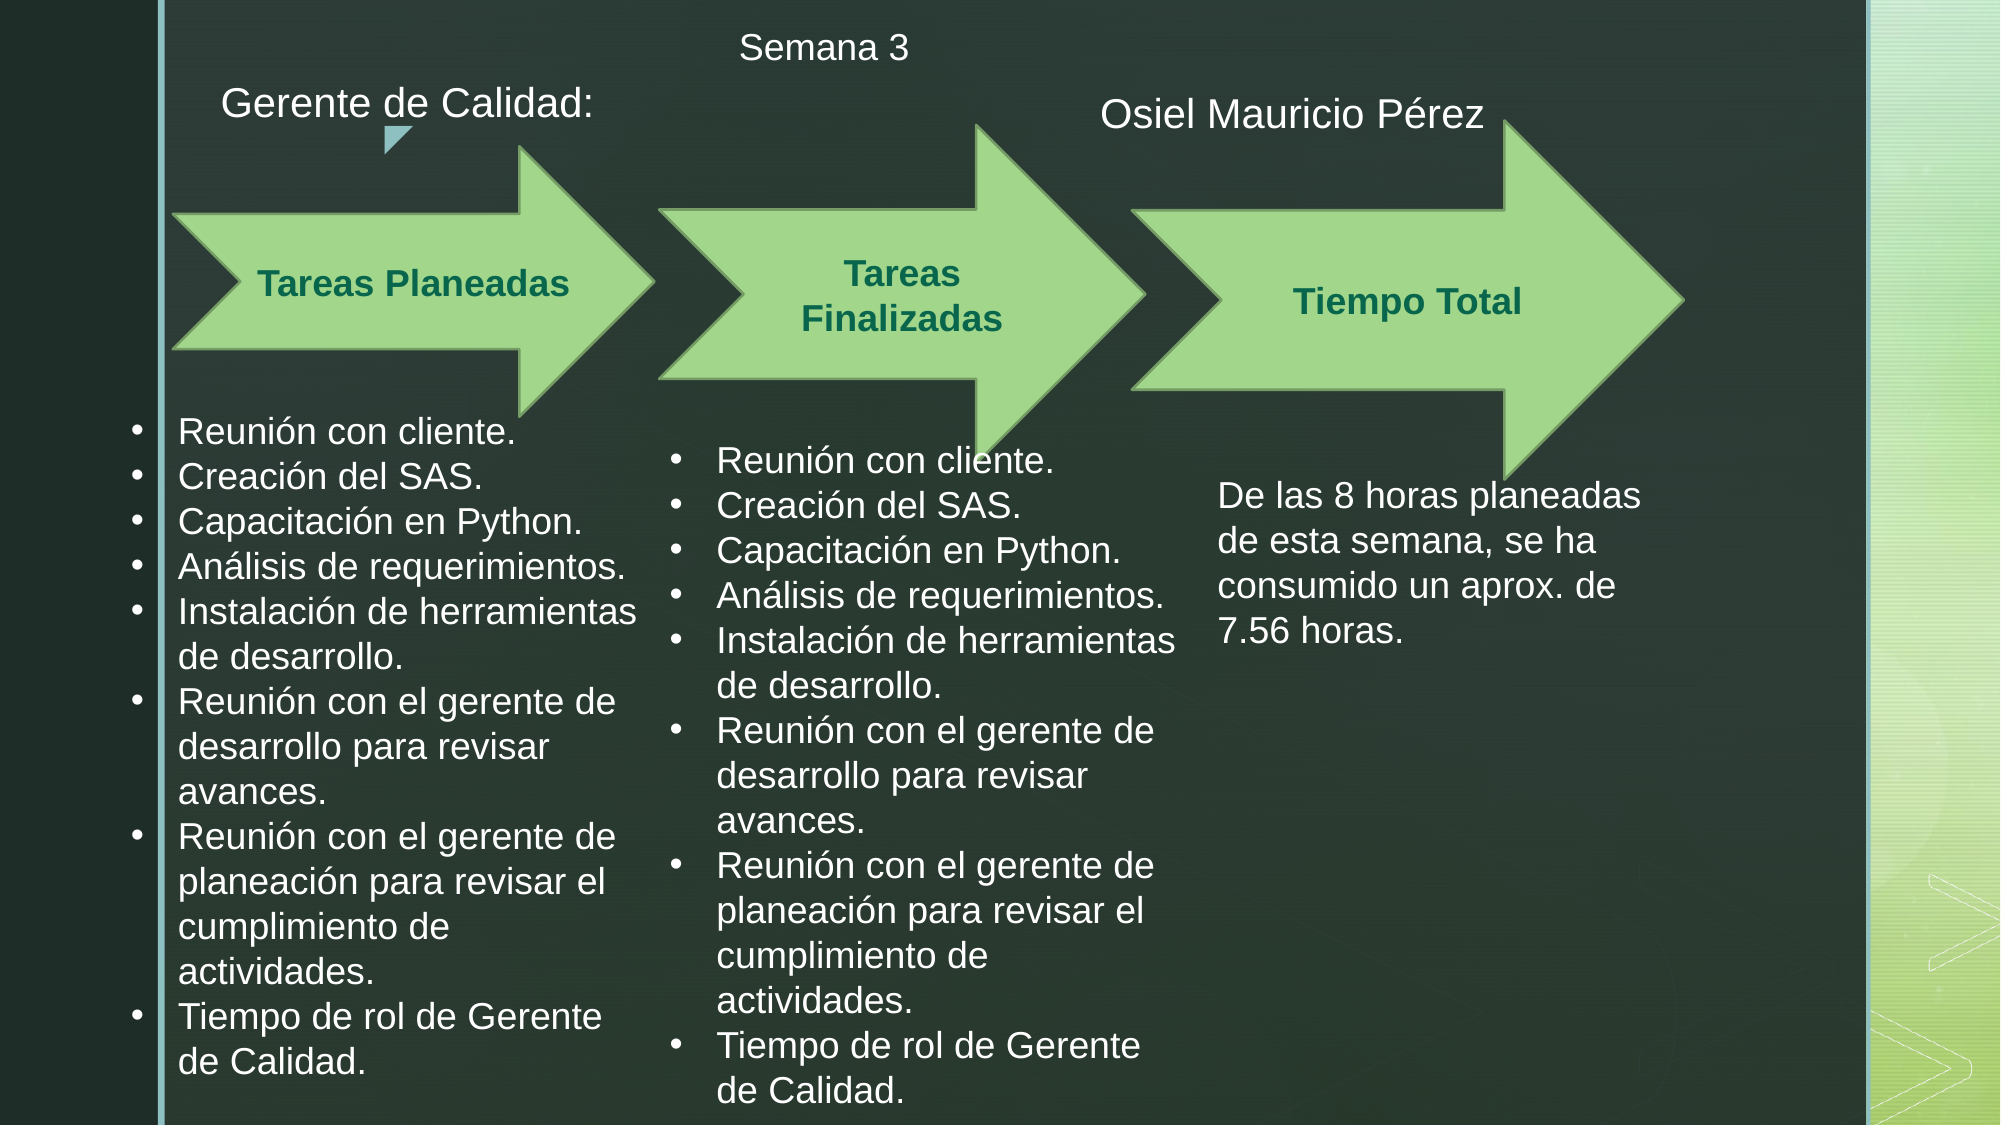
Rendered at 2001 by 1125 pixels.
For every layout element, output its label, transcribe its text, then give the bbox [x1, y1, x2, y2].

text_box Semana 3 [723, 15, 1727, 76]
picture [1871, 0, 2001, 1125]
text_box Gerente de Calidad: [205, 68, 724, 134]
text_box Tareas Planeadas [172, 146, 655, 399]
text_box Reunión con cliente. Creación del SAS. Capacitación en Python. Análisis de requerimientos. Instalación de herramientas de desarrollo. Reunión con el gerente de desarrollo para revisar avances. Reunión con el gerente de planeación para revisar el cumplimiento de actividades. Tiempo de rol de Gerente de Calidad. [654, 428, 1194, 1119]
text_box Reunión con cliente. Creación del SAS. Capacitación en Python. Análisis de requerimientos. Instalación de herramientas de desarrollo. Reunión con el gerente de desarrollo para revisar avances. Reunión con el gerente de planeación para revisar el cumplimiento de actividades. Tiempo de rol de Gerente de Calidad. [115, 399, 655, 1090]
text_box Tareas Finalizadas [659, 124, 1146, 428]
text_box De las 8 horas planeadas de esta semana, se ha consumido un aprox. de 7.56 horas. [1202, 463, 1708, 659]
text_box Osiel Mauricio Pérez [1085, 78, 1572, 144]
text_box Tiempo Total [1131, 144, 1685, 463]
